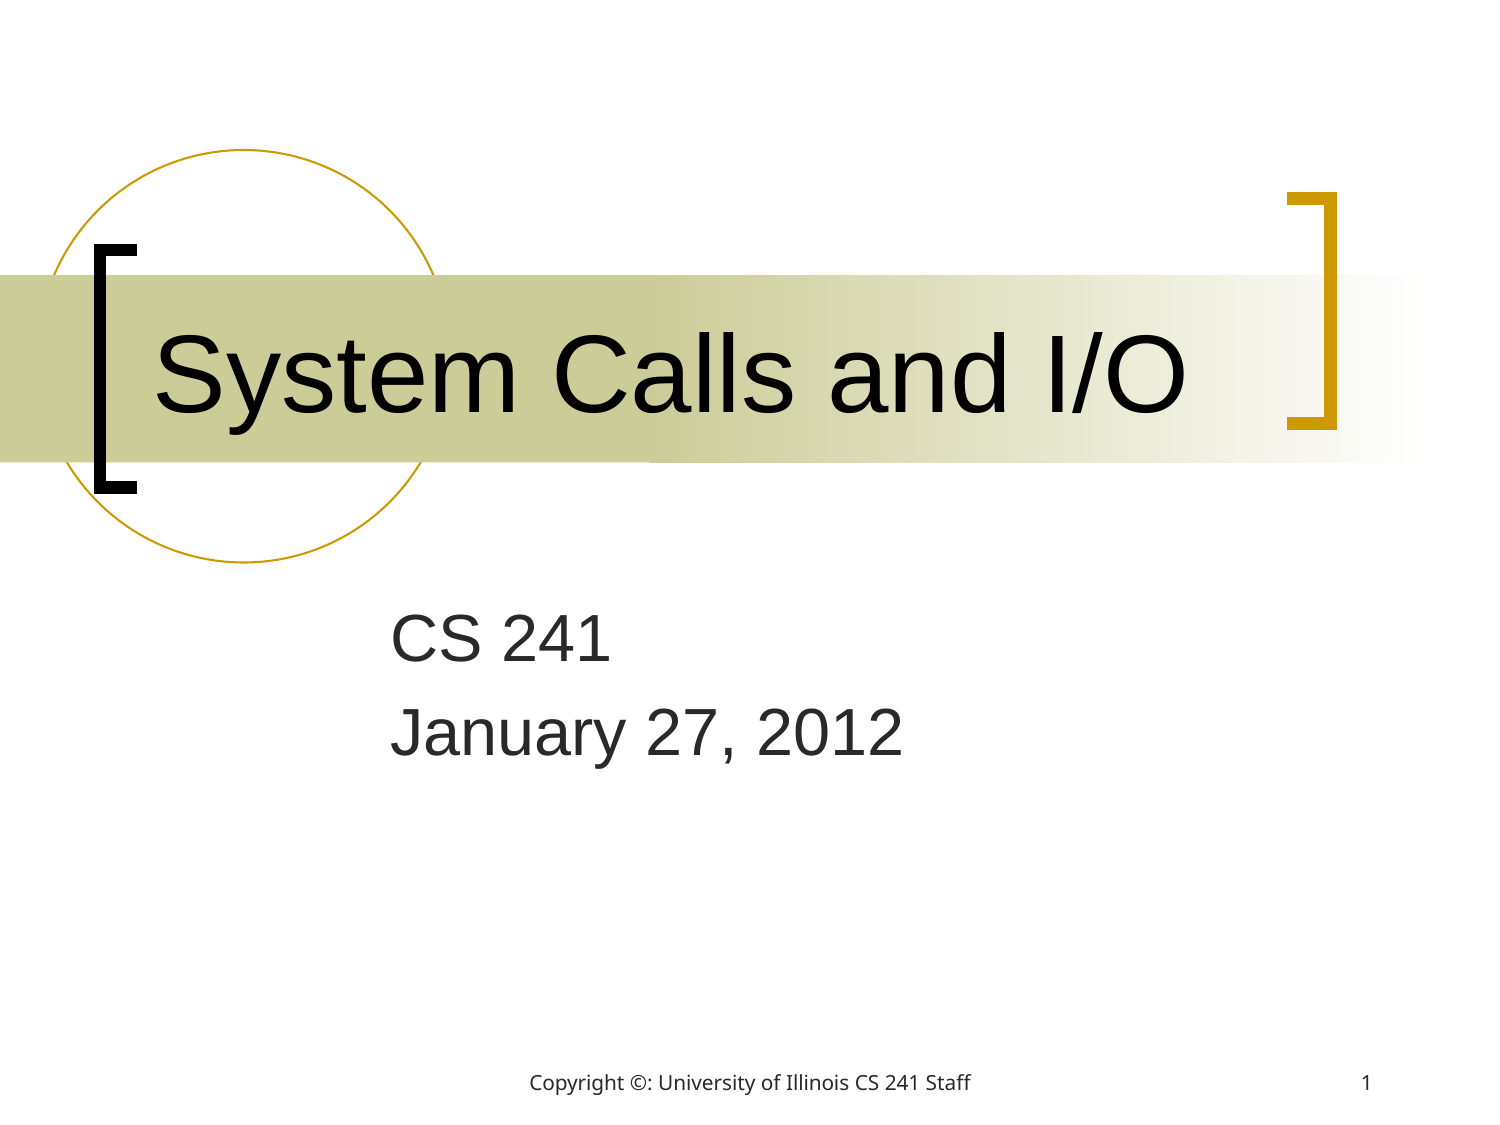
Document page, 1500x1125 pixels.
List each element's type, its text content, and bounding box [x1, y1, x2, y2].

slide_number 1 [1074, 1062, 1388, 1101]
title System Calls and I/O [137, 236, 1300, 500]
footer Copyright ©: University of Illinois CS 241 Staff [424, 1062, 1074, 1101]
subtitle CS 241 January 27, 2012 [375, 587, 1300, 900]
